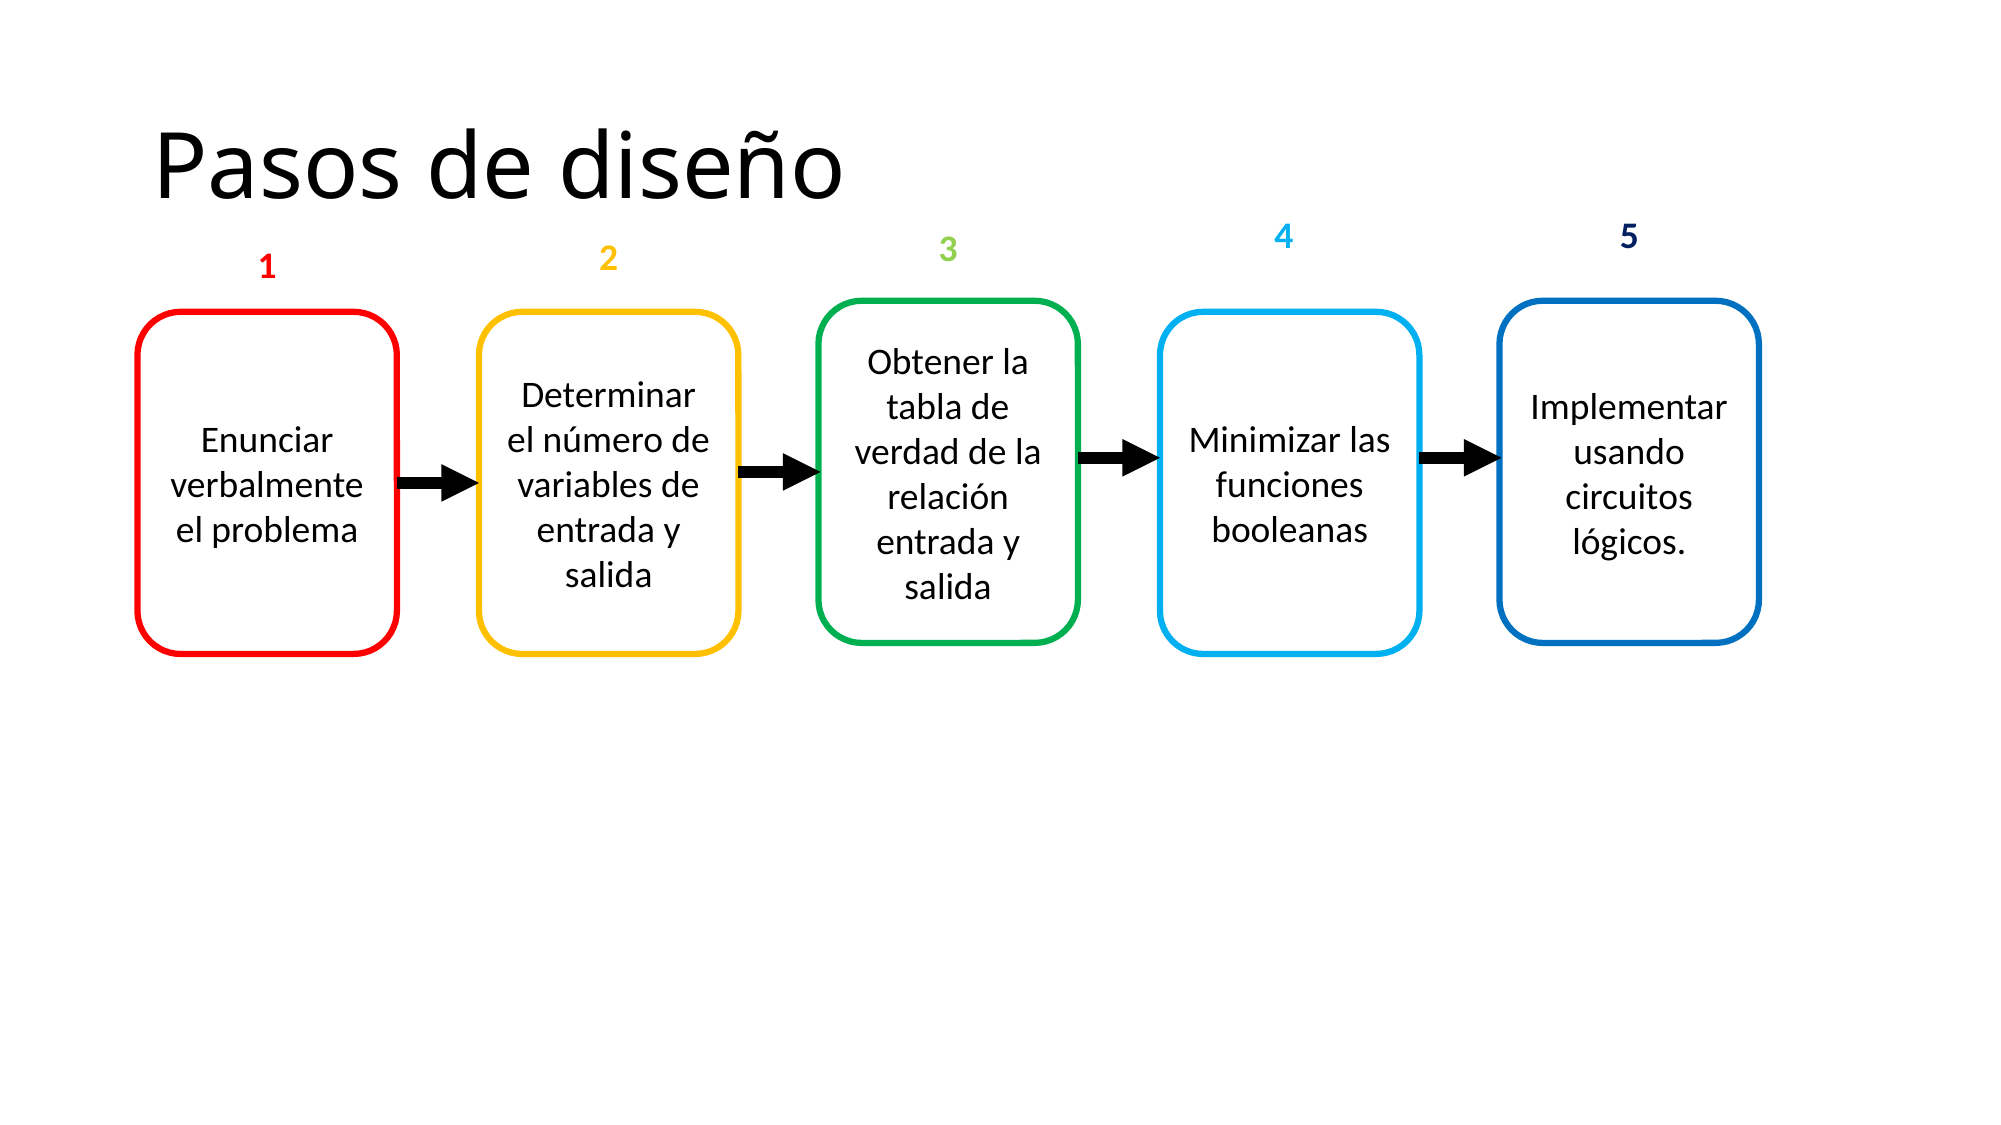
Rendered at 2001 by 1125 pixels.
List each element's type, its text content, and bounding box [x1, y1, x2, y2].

text_box Implementar usando circuitos lógicos. [1498, 299, 1760, 644]
text_box Determinar el número de variables de entrada y salida [477, 310, 740, 656]
text_box 1 [229, 233, 305, 294]
text_box 3 [910, 216, 986, 277]
text_box Obtener la tabla de verdad de la relación entrada y salida [817, 299, 1079, 644]
text_box 2 [571, 225, 647, 286]
text_box Enunciar verbalmente el problema [136, 310, 398, 656]
text_box 4 [1246, 203, 1322, 264]
text_box 5 [1591, 203, 1667, 264]
text_box Minimizar las funciones booleanas [1158, 310, 1421, 656]
title Pasos de diseño [137, 59, 1863, 278]
